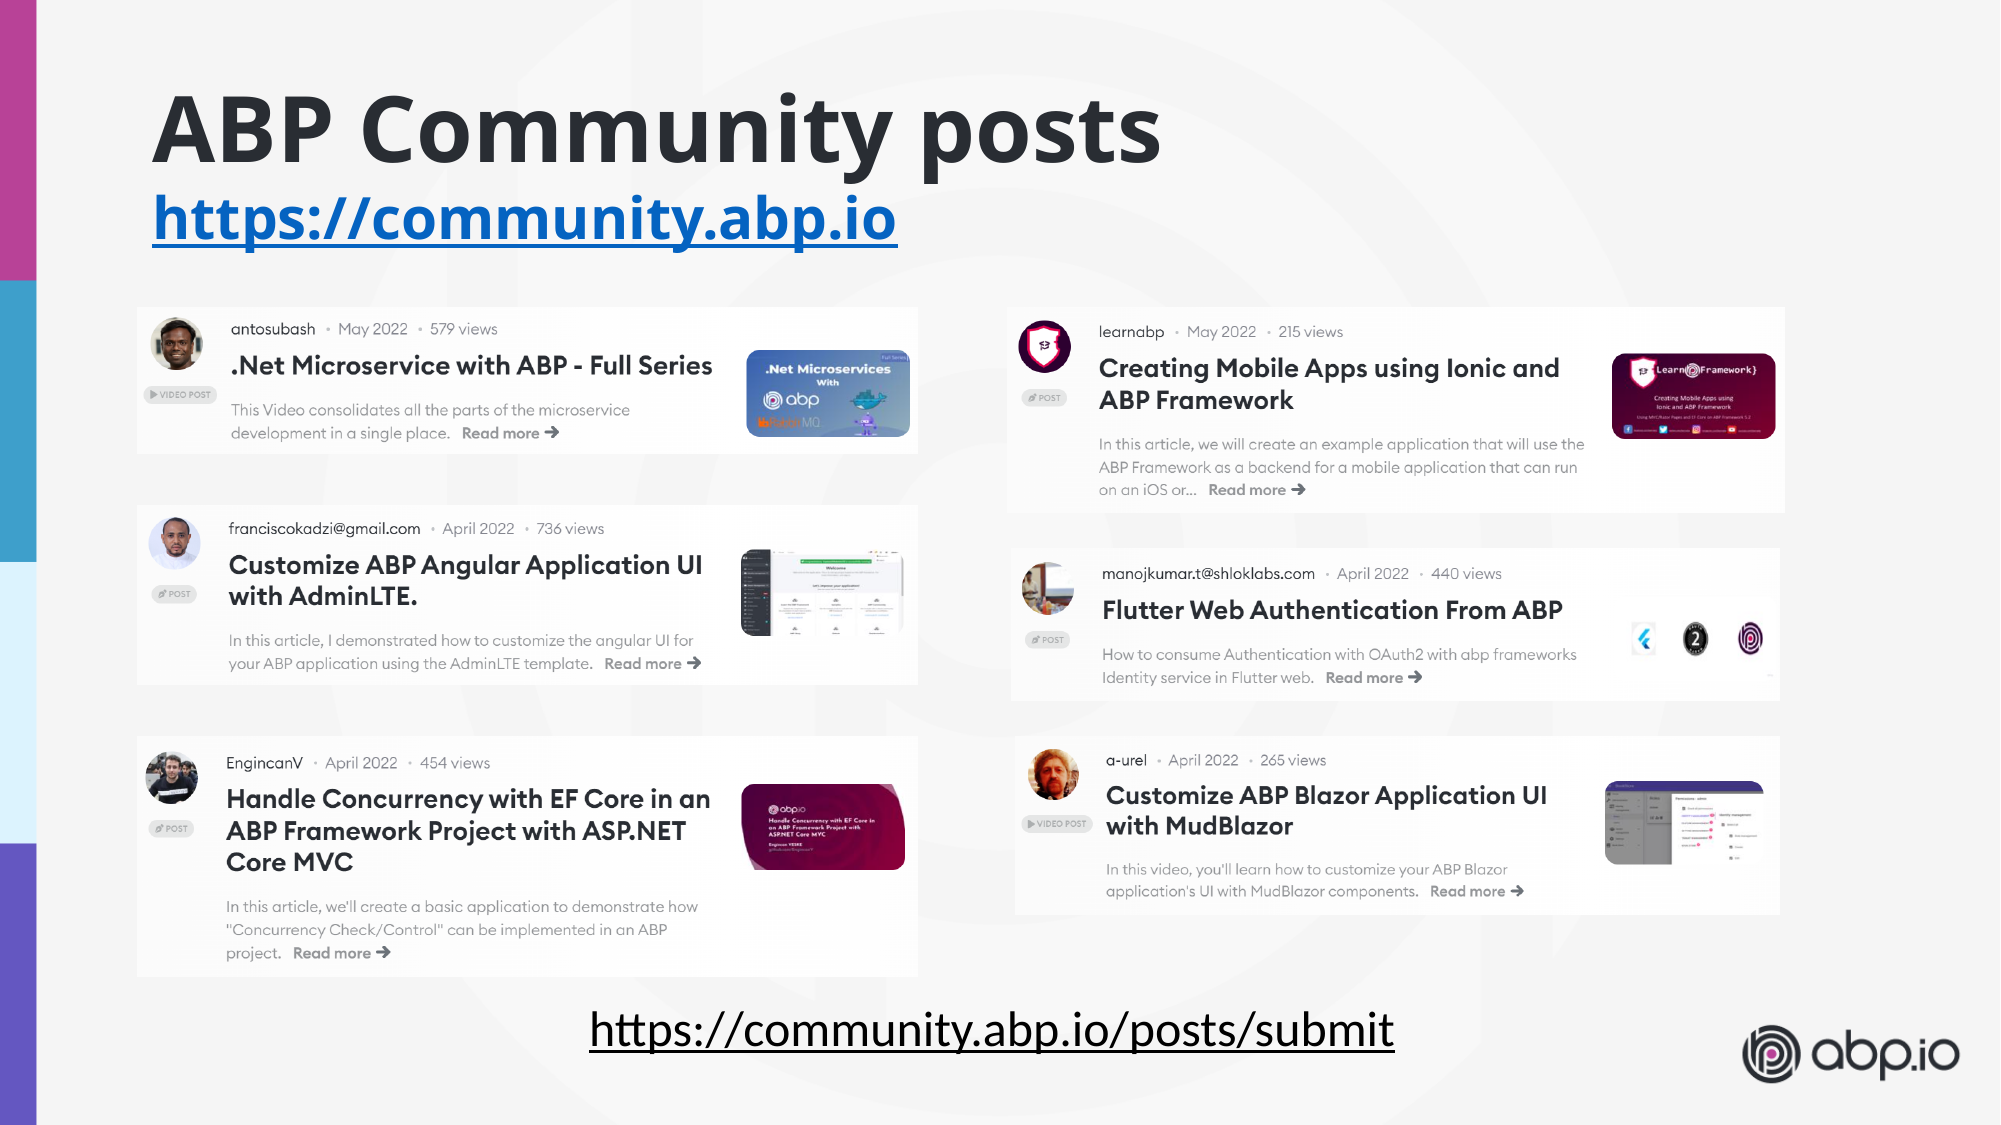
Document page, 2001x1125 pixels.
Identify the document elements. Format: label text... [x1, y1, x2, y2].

title ABP Community posts https://community.abp.io [137, 59, 1863, 278]
text_box https://community.abp.io/posts/submit [574, 989, 1575, 1064]
picture [0, 0, 2001, 1125]
